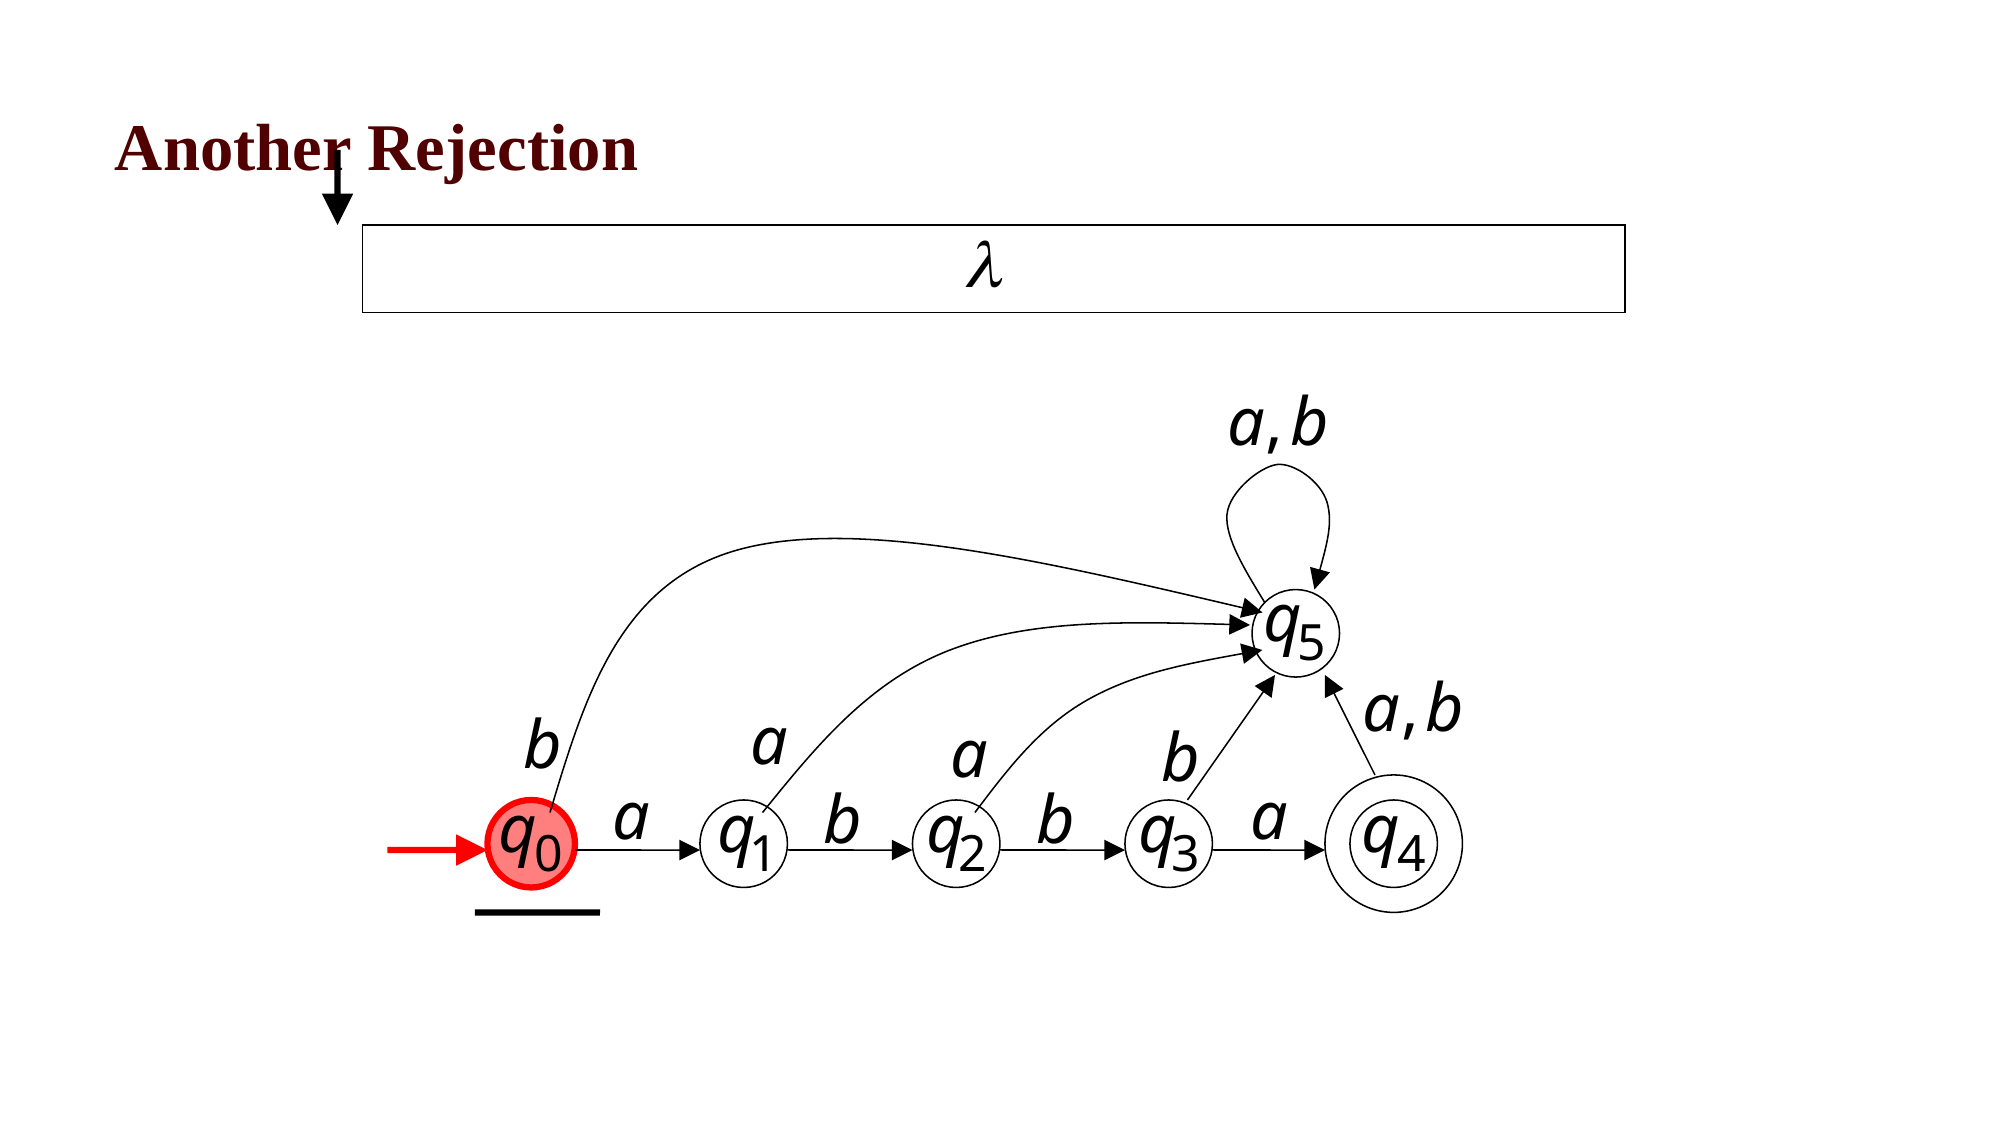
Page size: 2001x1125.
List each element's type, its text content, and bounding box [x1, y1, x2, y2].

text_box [1162, 724, 1209, 788]
text_box [773, 619, 1251, 806]
text_box [1297, 839, 1325, 861]
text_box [926, 799, 992, 878]
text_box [749, 724, 794, 771]
text_box 2 [1317, 655, 1335, 674]
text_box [1249, 799, 1294, 846]
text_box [612, 799, 657, 846]
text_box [1139, 799, 1205, 878]
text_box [1362, 799, 1432, 878]
text_box [1226, 471, 1330, 595]
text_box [524, 712, 571, 776]
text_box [1037, 787, 1084, 851]
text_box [718, 799, 775, 878]
text_box [912, 817, 921, 870]
text_box [985, 643, 1259, 802]
text_box [554, 538, 1259, 807]
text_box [824, 787, 871, 851]
text_box [1087, 839, 1126, 861]
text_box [1264, 589, 1332, 667]
text_box [875, 839, 913, 861]
text_box [1252, 614, 1259, 648]
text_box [949, 737, 994, 784]
title Another Rejection [99, 50, 1900, 238]
text_box [1124, 817, 1134, 871]
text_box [1324, 674, 1473, 776]
text_box [780, 819, 788, 869]
text_box [362, 224, 1625, 313]
text_box [1213, 675, 1276, 764]
text_box [487, 820, 494, 867]
text_box [1324, 784, 1463, 913]
text_box [387, 839, 488, 861]
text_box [1226, 389, 1338, 463]
text_box [699, 812, 713, 875]
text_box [962, 237, 1009, 295]
text_box [327, 149, 348, 225]
text_box [660, 839, 700, 861]
list [150, 362, 1850, 1038]
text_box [499, 799, 569, 878]
